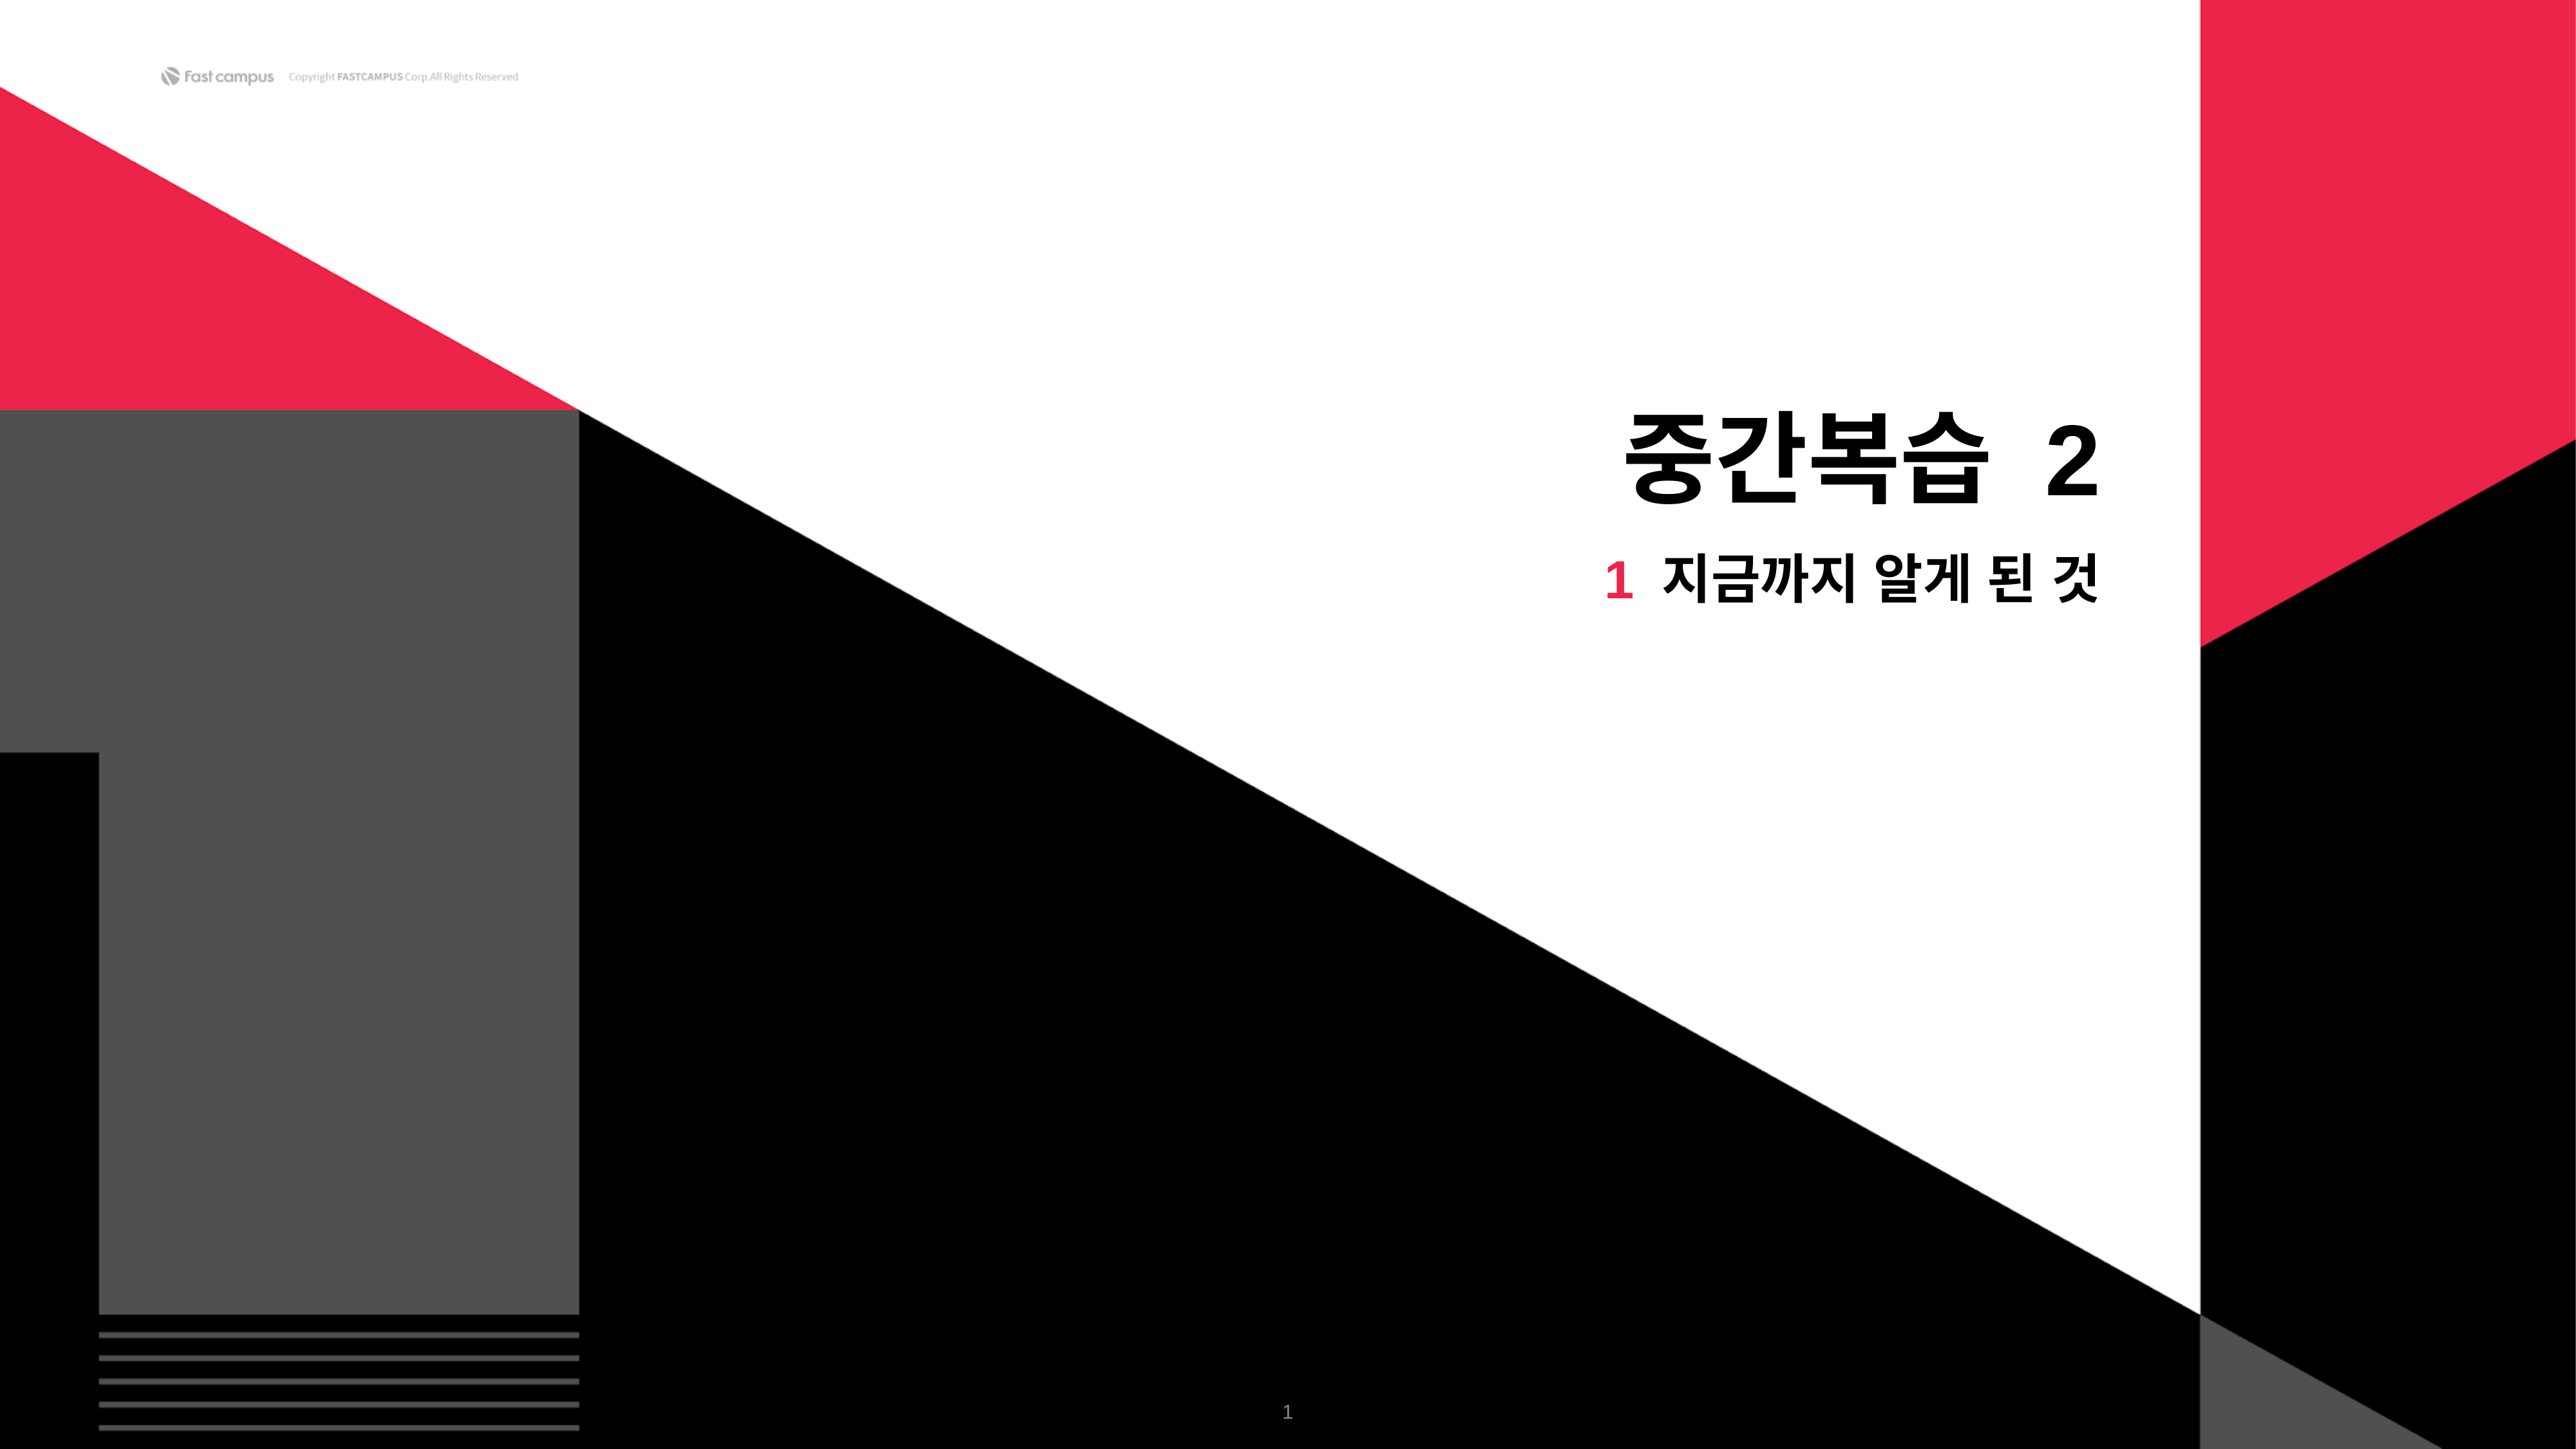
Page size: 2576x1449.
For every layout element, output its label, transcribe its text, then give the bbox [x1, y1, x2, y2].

picture [0, 0, 2576, 1449]
text_box 중간복습 2 1 지금까지 알게 된 것 [254, 390, 2107, 615]
slide_number ‹#› [998, 1372, 1578, 1449]
